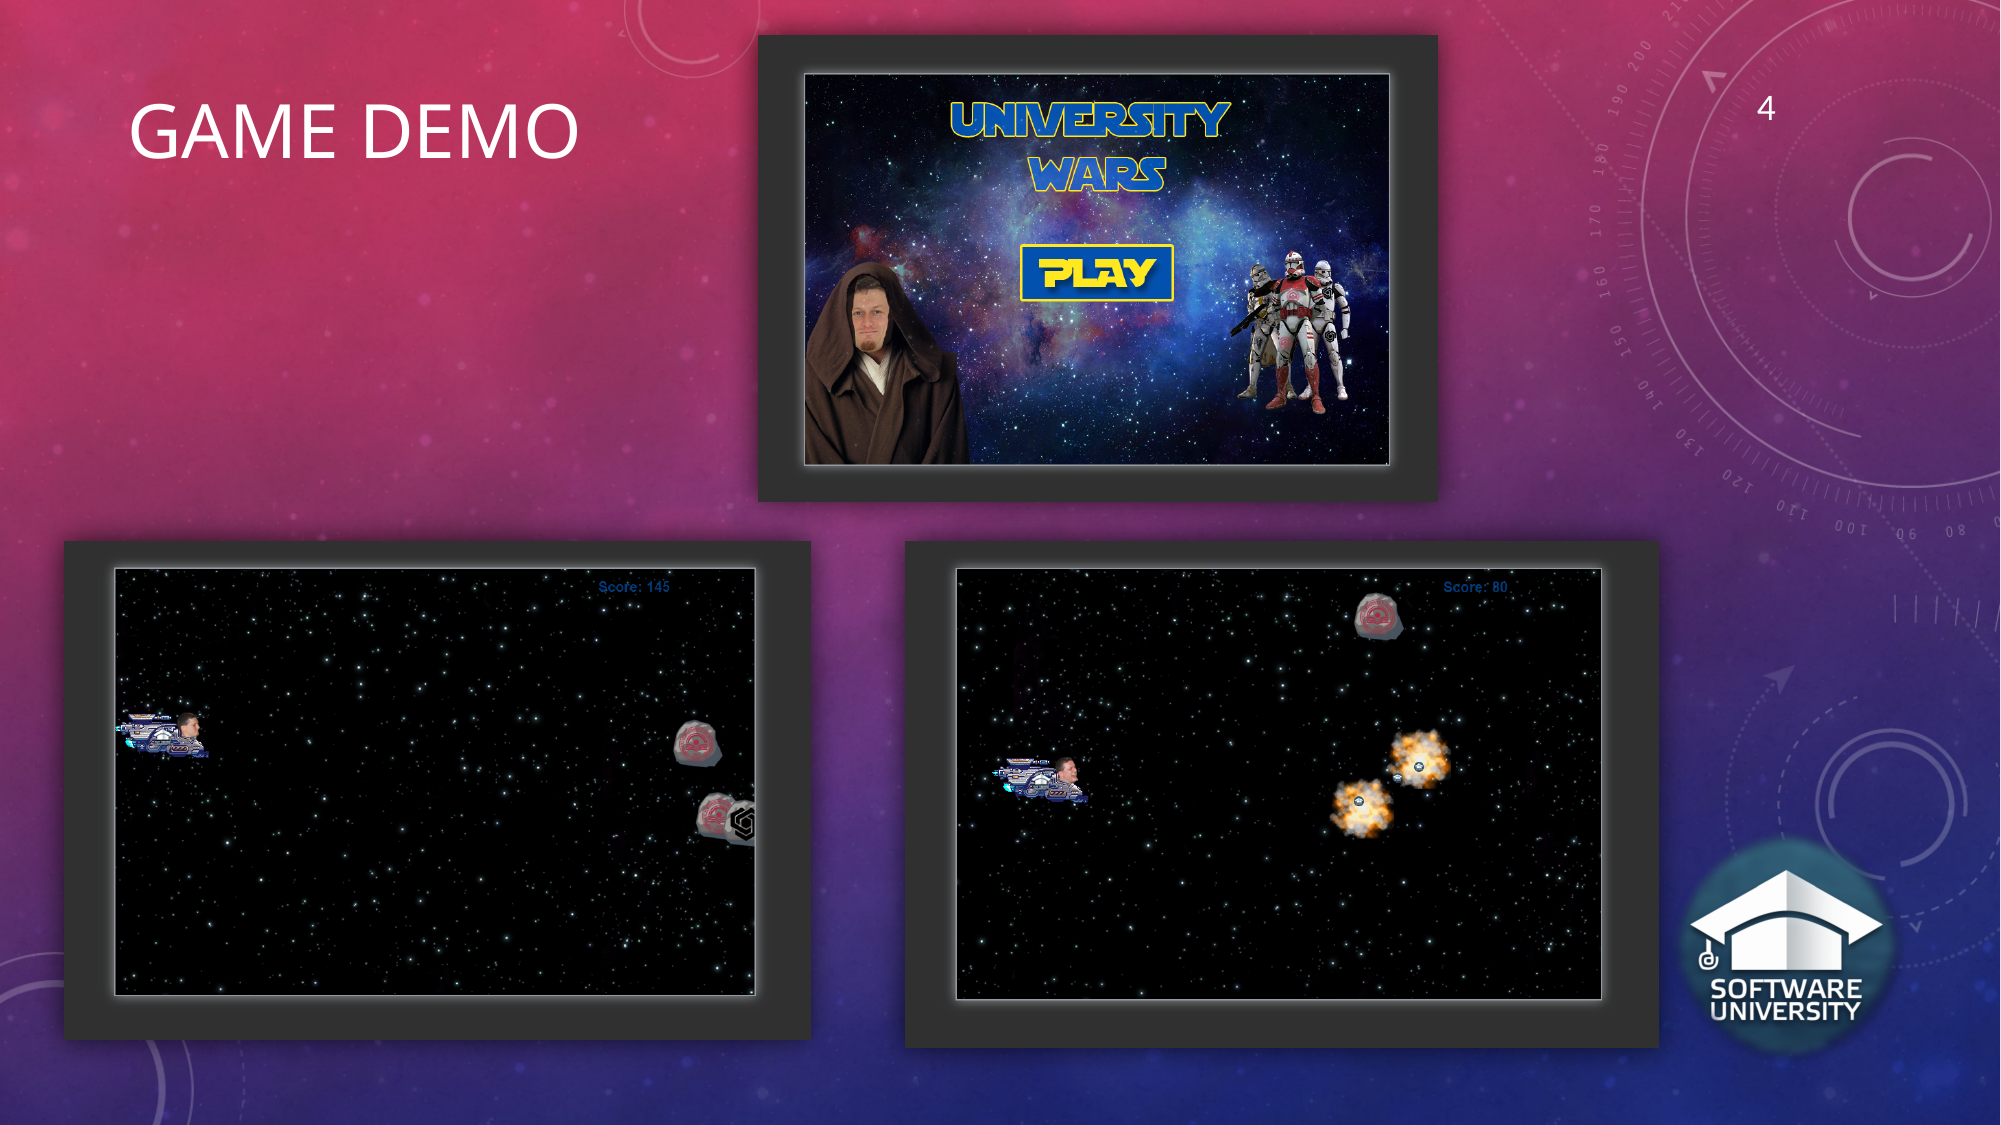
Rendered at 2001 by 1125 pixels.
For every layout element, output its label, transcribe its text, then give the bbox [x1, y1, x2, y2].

text_box 4 [1742, 75, 1817, 136]
title Game Demo [112, 9, 1775, 249]
picture [0, 0, 2001, 1125]
